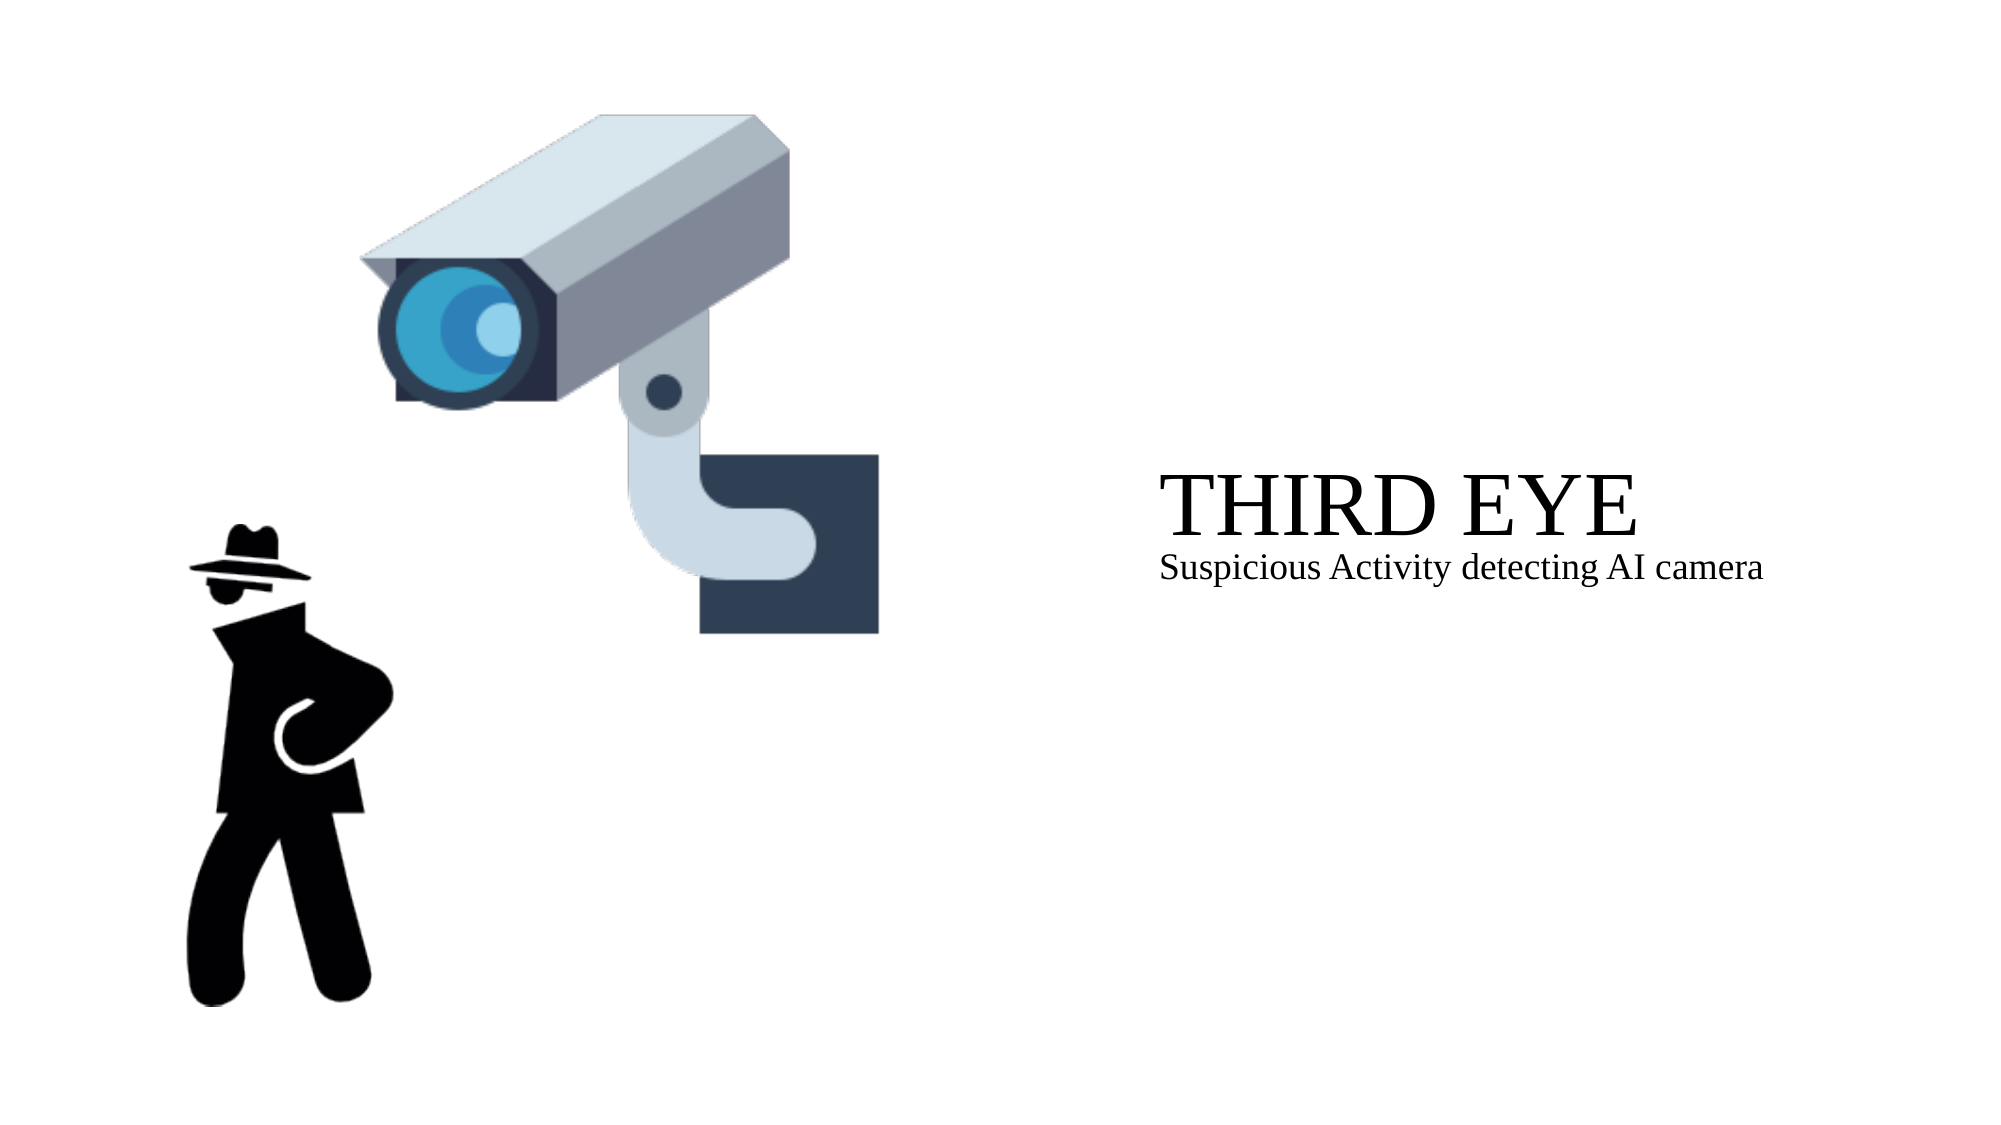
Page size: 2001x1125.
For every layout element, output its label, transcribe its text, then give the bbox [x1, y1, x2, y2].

picture [49, 89, 906, 1007]
text_box Suspicious Activity detecting AI camera [1144, 561, 1793, 595]
text_box THIRD EYE [1144, 436, 1793, 561]
